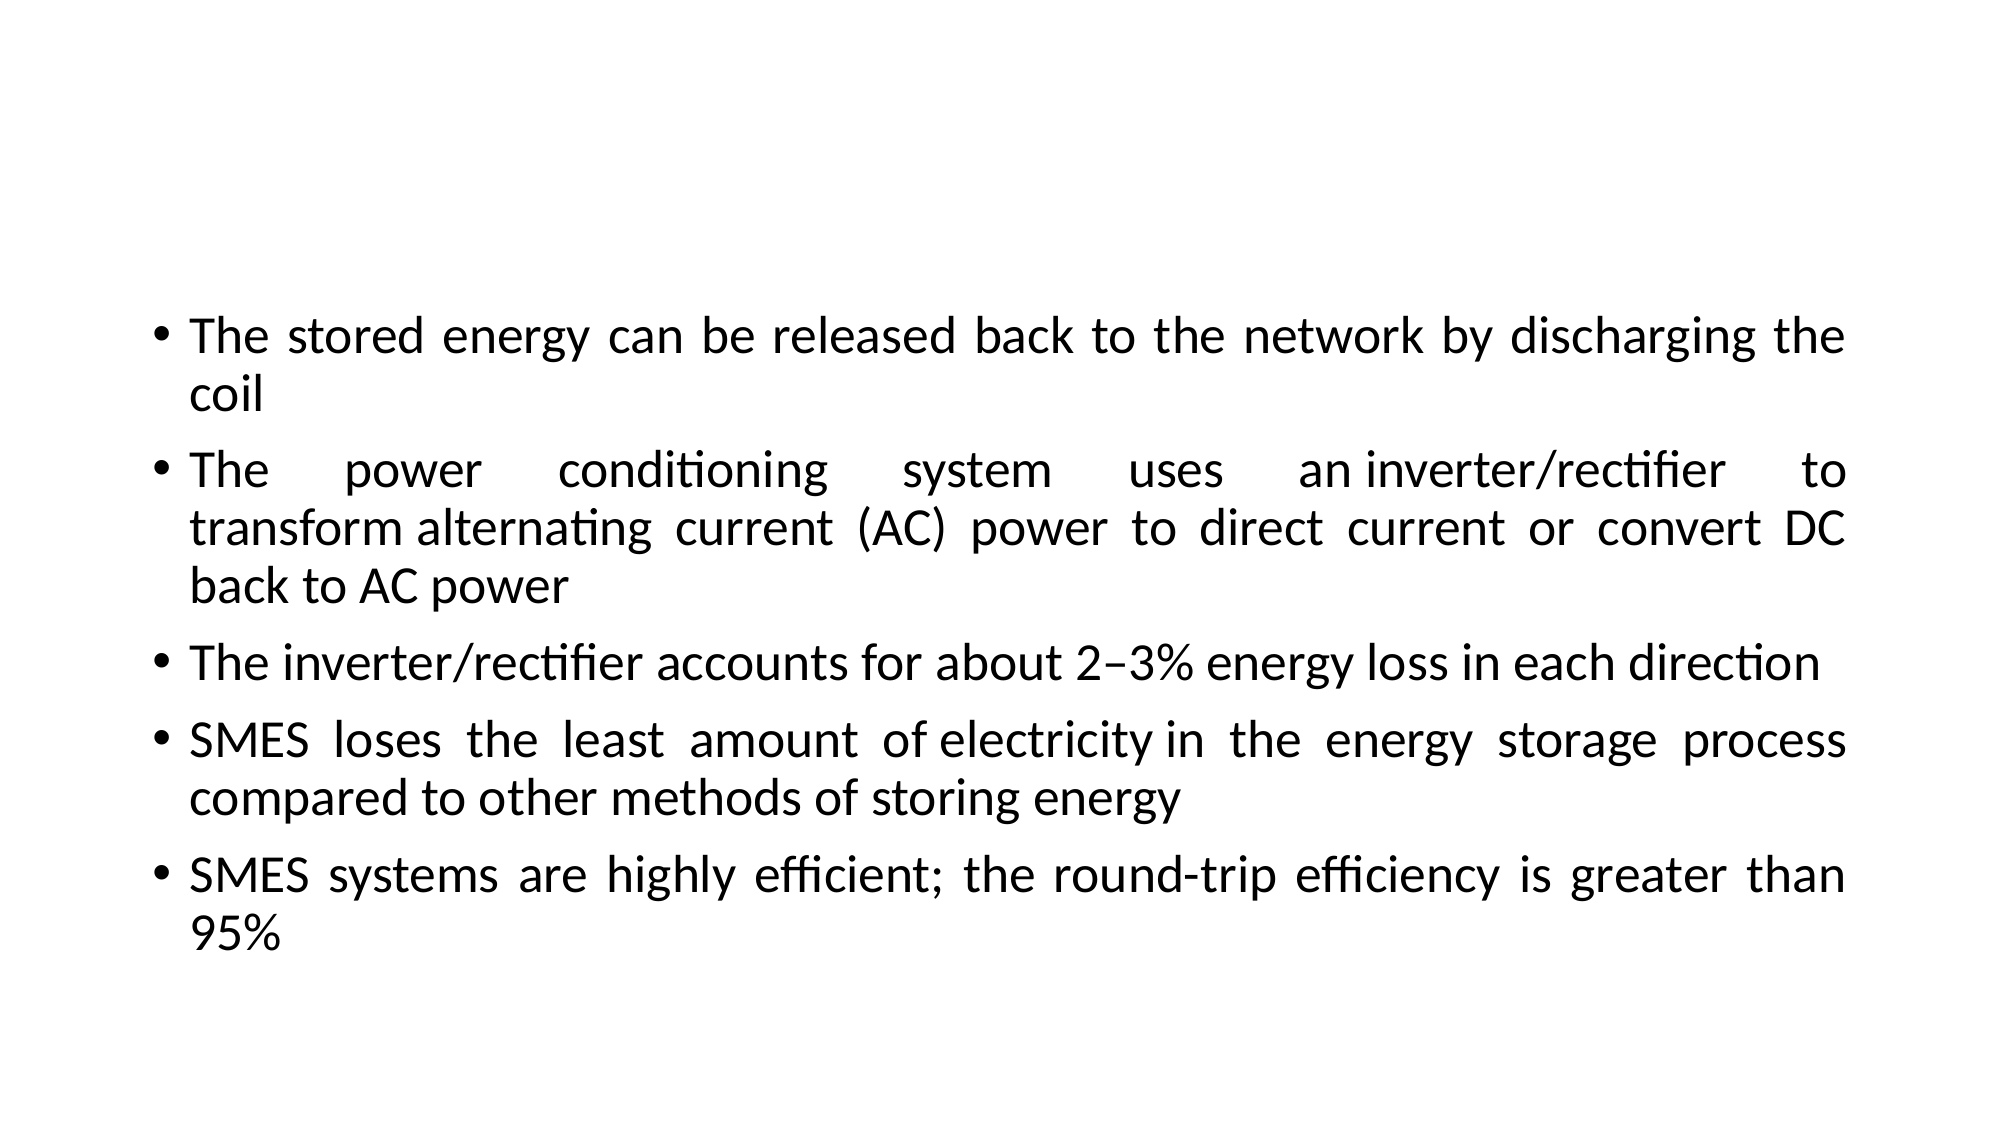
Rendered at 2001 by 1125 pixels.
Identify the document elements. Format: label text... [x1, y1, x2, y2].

list The stored energy can be released back to the network by discharging the coil The power conditioning system uses an inverter/rectifier to transform alternating current (AC) power to direct current or convert DC back to AC power The inverter/rectifier accounts for about 2–3% energy loss in each direction SMES loses the least amount of electricity in the energy storage process compared to other methods of storing energy SMES systems are highly efficient; the round-trip efficiency is greater than 95% [137, 299, 1863, 1014]
